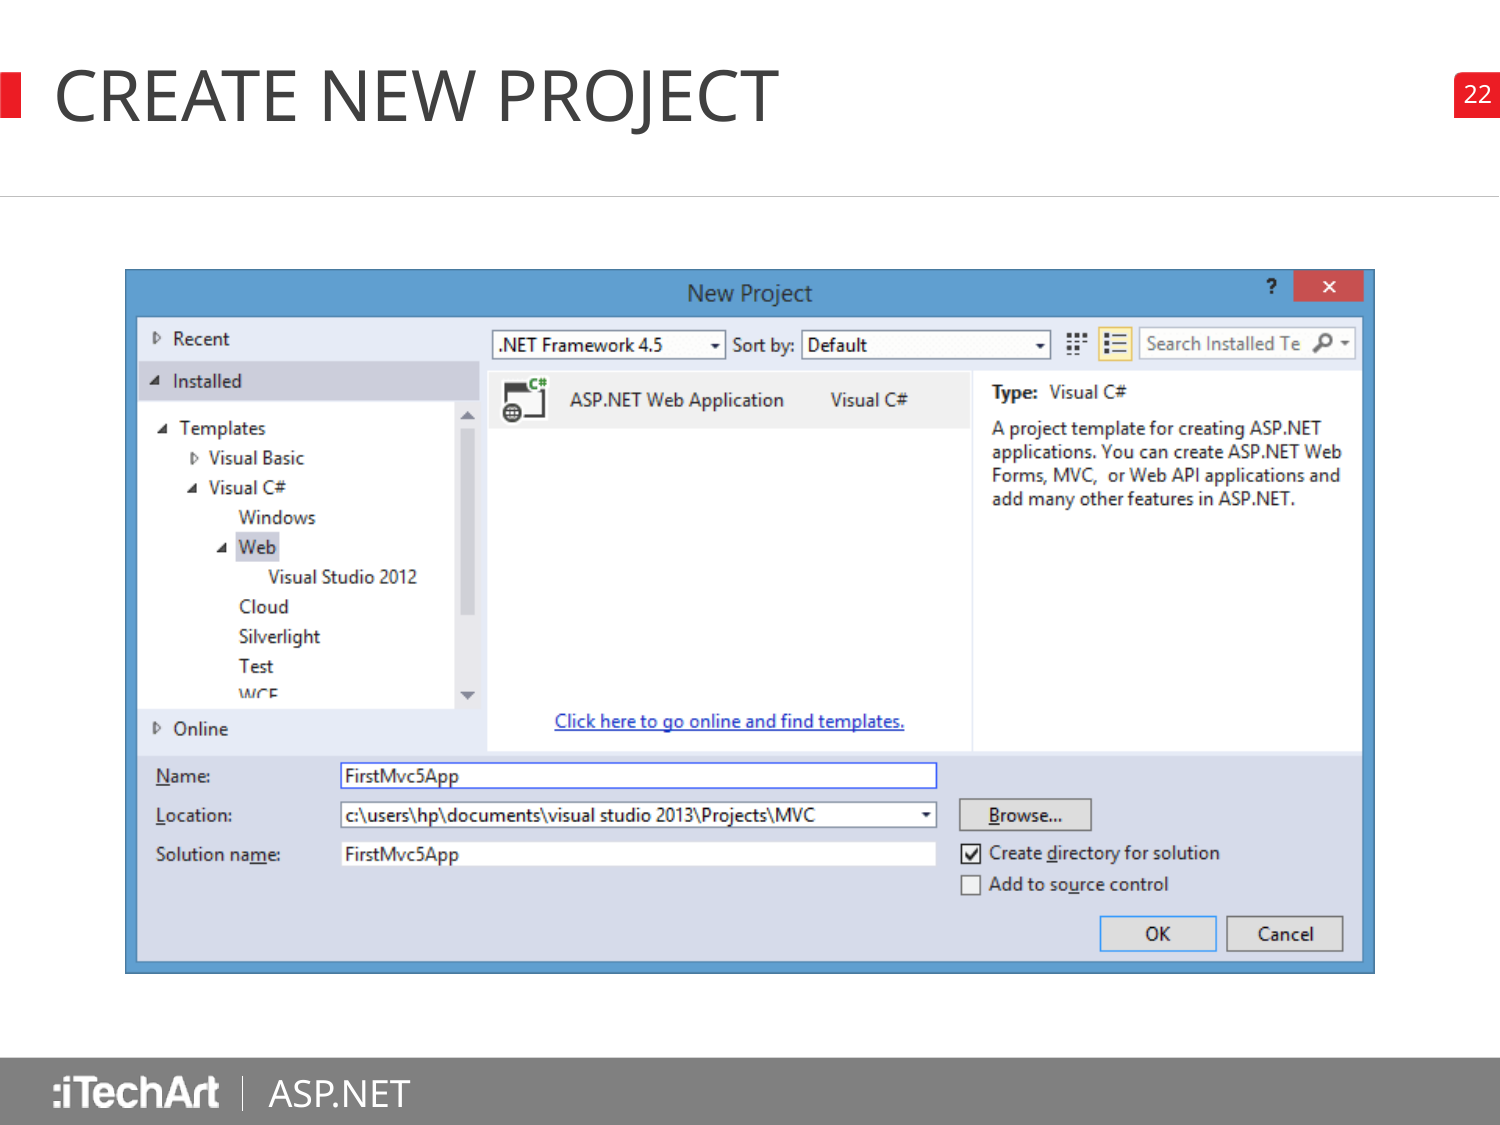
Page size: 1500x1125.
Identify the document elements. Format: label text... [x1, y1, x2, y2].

picture [1454, 72, 1500, 118]
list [124, 269, 1376, 974]
picture [0, 72, 21, 118]
title Create New Project [53, 0, 1449, 197]
picture [53, 1075, 219, 1108]
